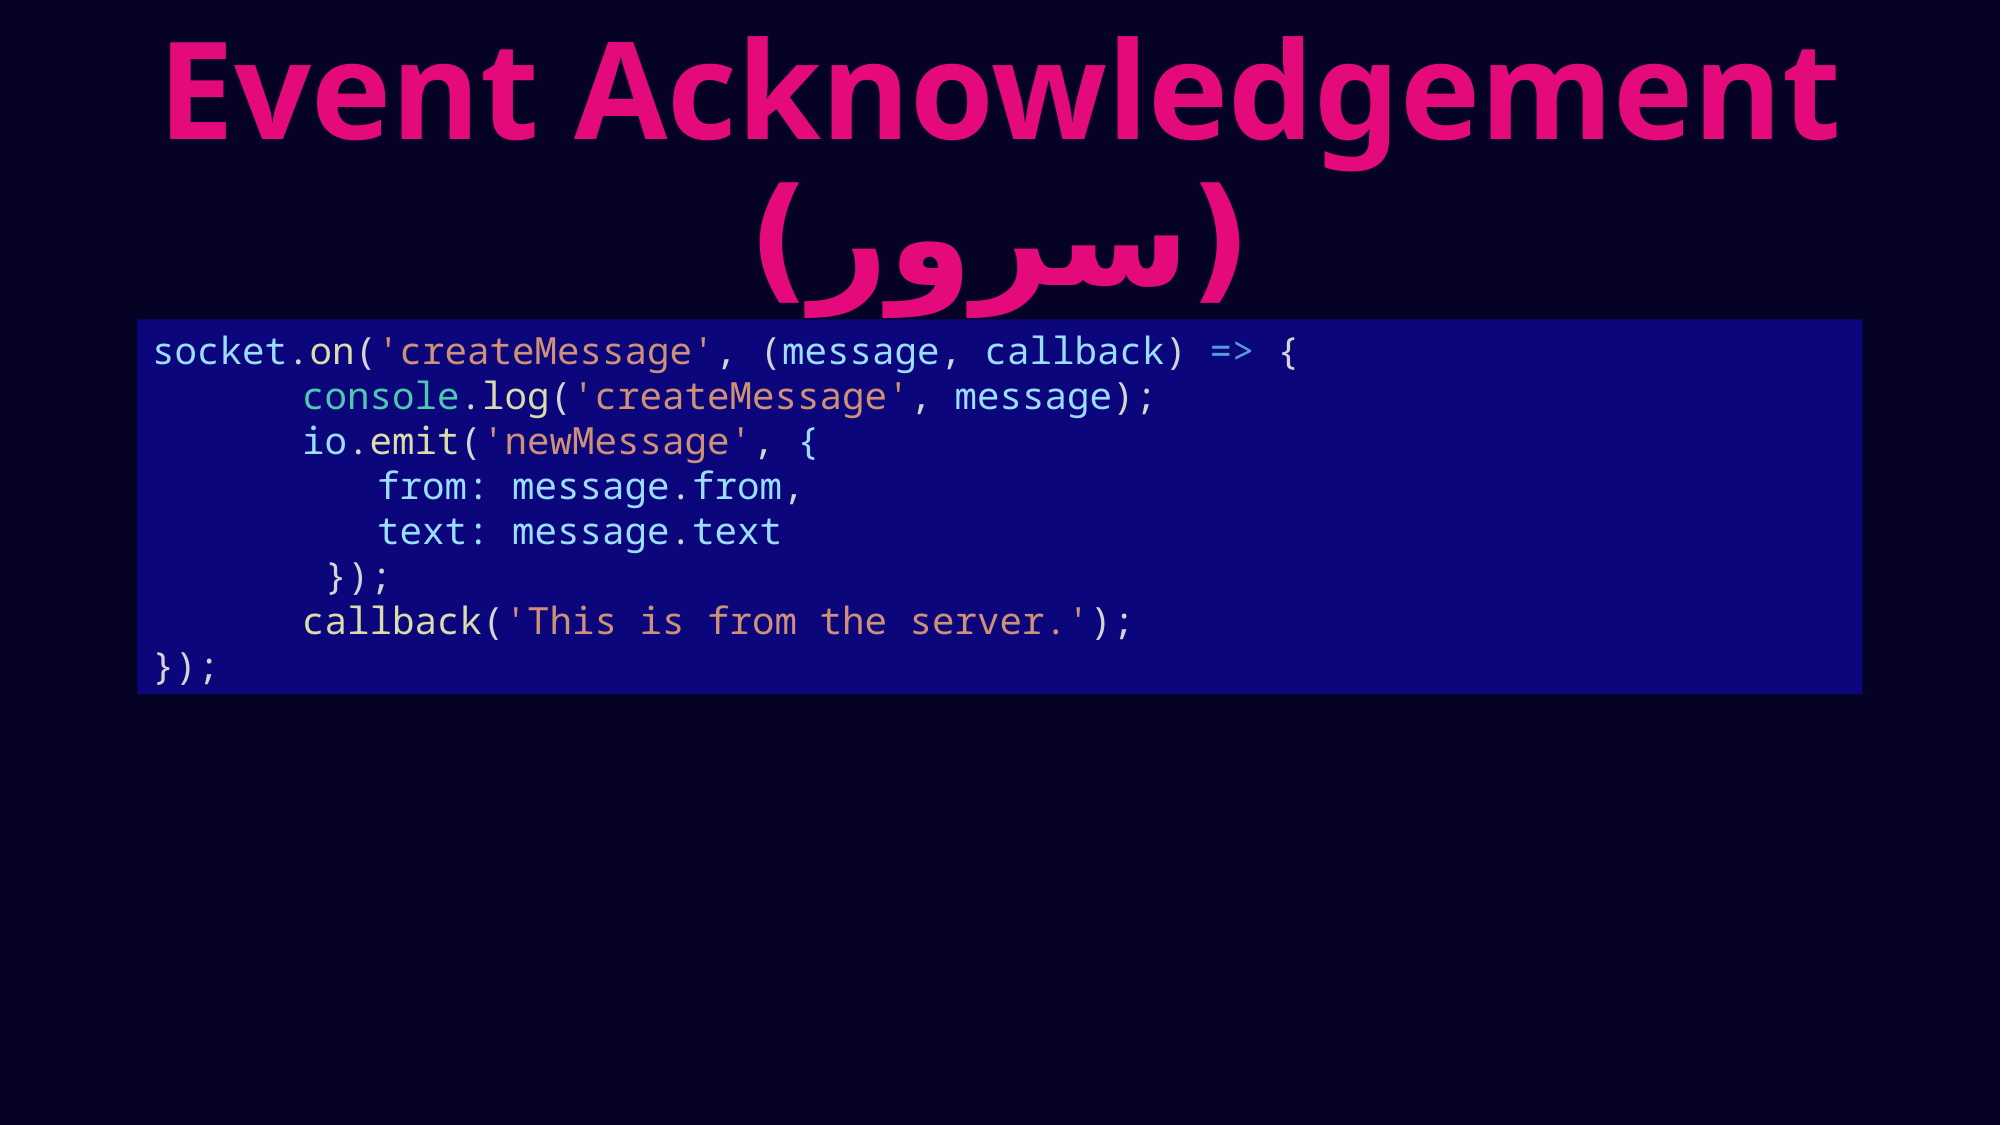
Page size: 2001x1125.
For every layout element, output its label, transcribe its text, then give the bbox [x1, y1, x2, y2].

text_box socket.on('createMessage', (message, callback) => { console.log('createMessage', message); io.emit('newMessage', { from: message.from, text: message.text }); callback('This is from the server.'); }); [137, 319, 1863, 695]
title Event Acknowledgement (سرور) [137, 59, 1863, 278]
